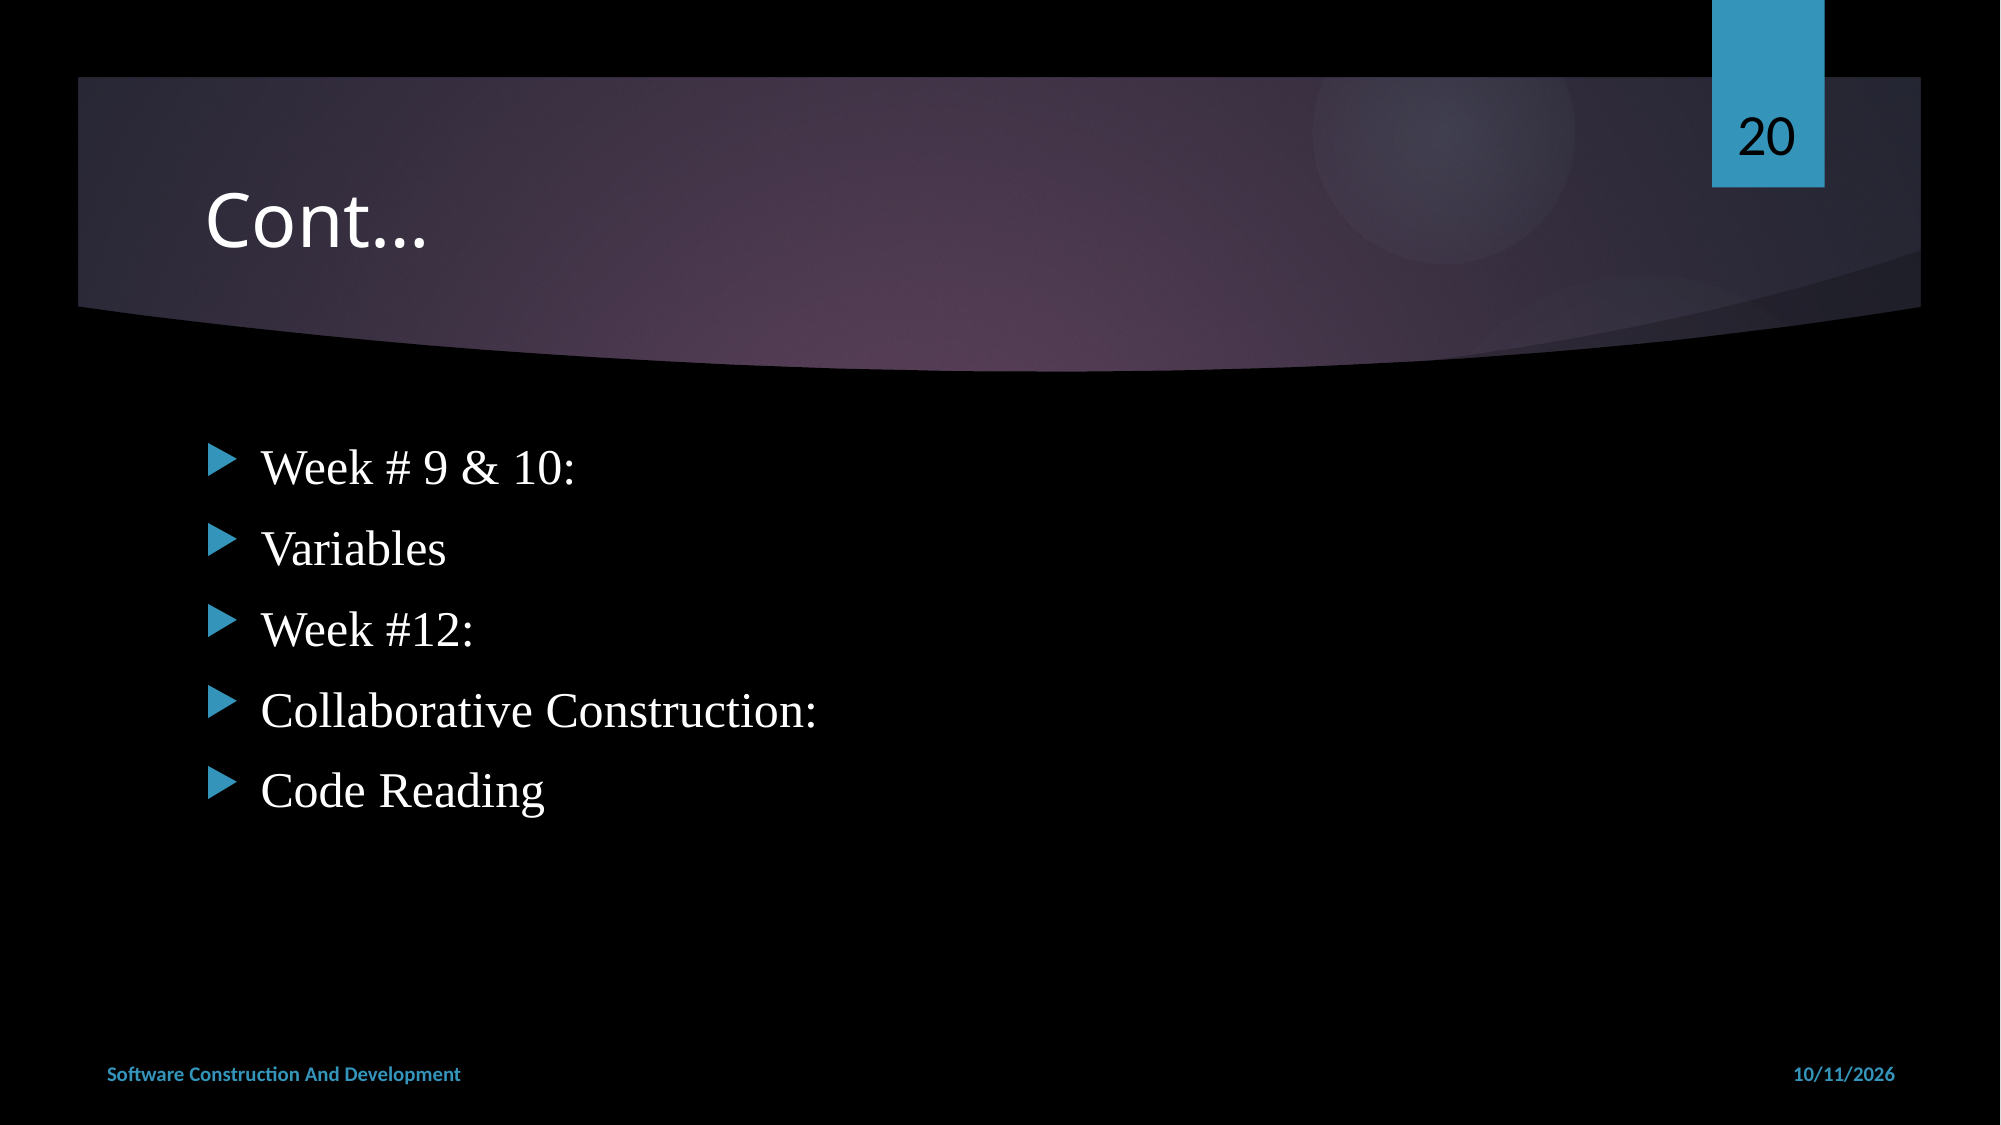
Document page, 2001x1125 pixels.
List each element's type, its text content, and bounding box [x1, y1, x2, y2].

slide_number 20 [1698, 48, 1836, 175]
title Cont… [189, 159, 1627, 276]
footer Software Construction And Development [92, 1048, 726, 1099]
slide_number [1747, 1048, 1911, 1099]
list Week # 9 & 10: Variables Week #12: Collaborative Construction: Code Reading [189, 427, 1638, 988]
